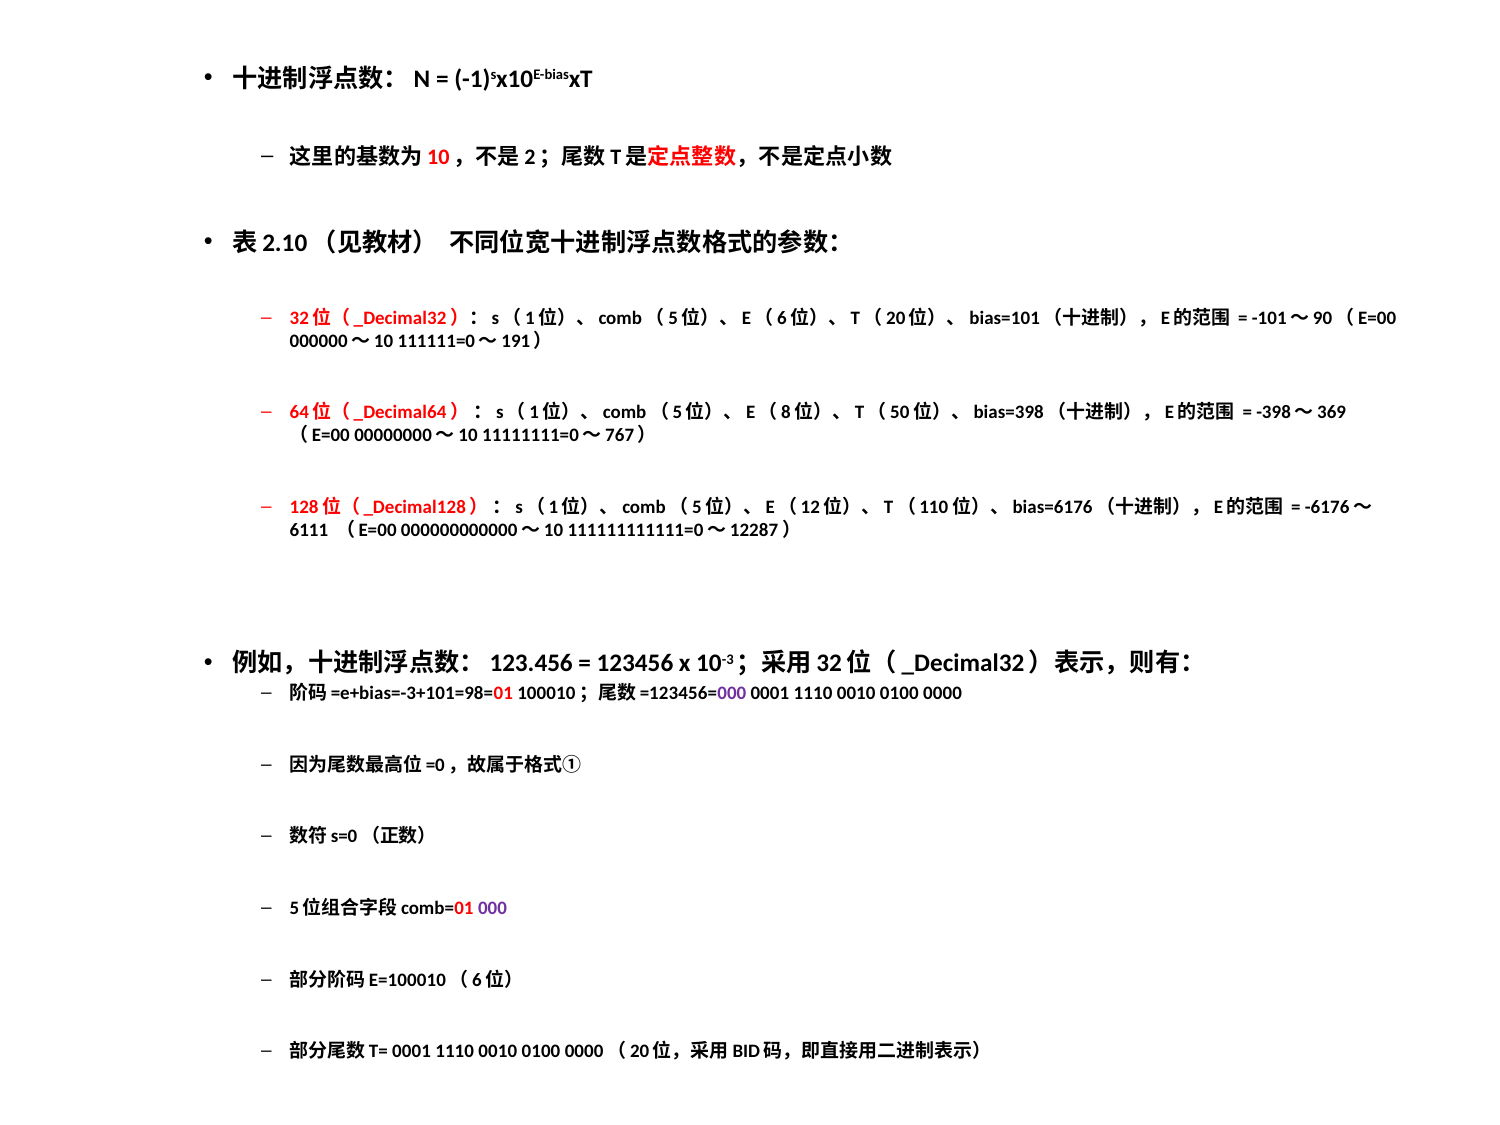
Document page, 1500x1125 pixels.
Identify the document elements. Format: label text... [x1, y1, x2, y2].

list 十进制浮点数：N = (-1)sx10E-biasxT 这里的基数为10，不是2；尾数T是定点整数，不是定点小数 表2.10（见教材） 不同位宽十进制浮点数格式的参数： 32位（_Decimal32）：s（1位）、comb（5位）、E（6位）、T（20位）、bias=101（十进制），E的范围 = -101～90（E=00 000000～10 111111=0～191） 64位（_Decimal64） ：s（1位）、comb（5位）、E（8位）、T（50位）、bias=398（十进制），E的范围 = -398～369 （E=00 00000000～10 11111111=0～767） 128位（_Decimal128） ：s（1位）、comb（5位）、E（12位）、T（110位）、bias=6176（十进制），E的范围 = -6176～6111 （E=00 000000000000～10 111111111111=0～12287） 例如，十进制浮点数：123.456 = 123456 x 10-3；采用32位（_Decimal32）表示，则有： 阶码=e+bias=-3+101=98=01 100010；尾数=123456=000 0001 1110 0010 0100 0000 因为尾数最高位=0，故属于格式① 数符s=0（正数） 5位组合字段comb=01 000 部分阶码E=100010（6位） 部分尾数T= 0001 1110 0010 0100 0000（20位，采用BID码，即直接用二进制表示） [75, 54, 1425, 1083]
